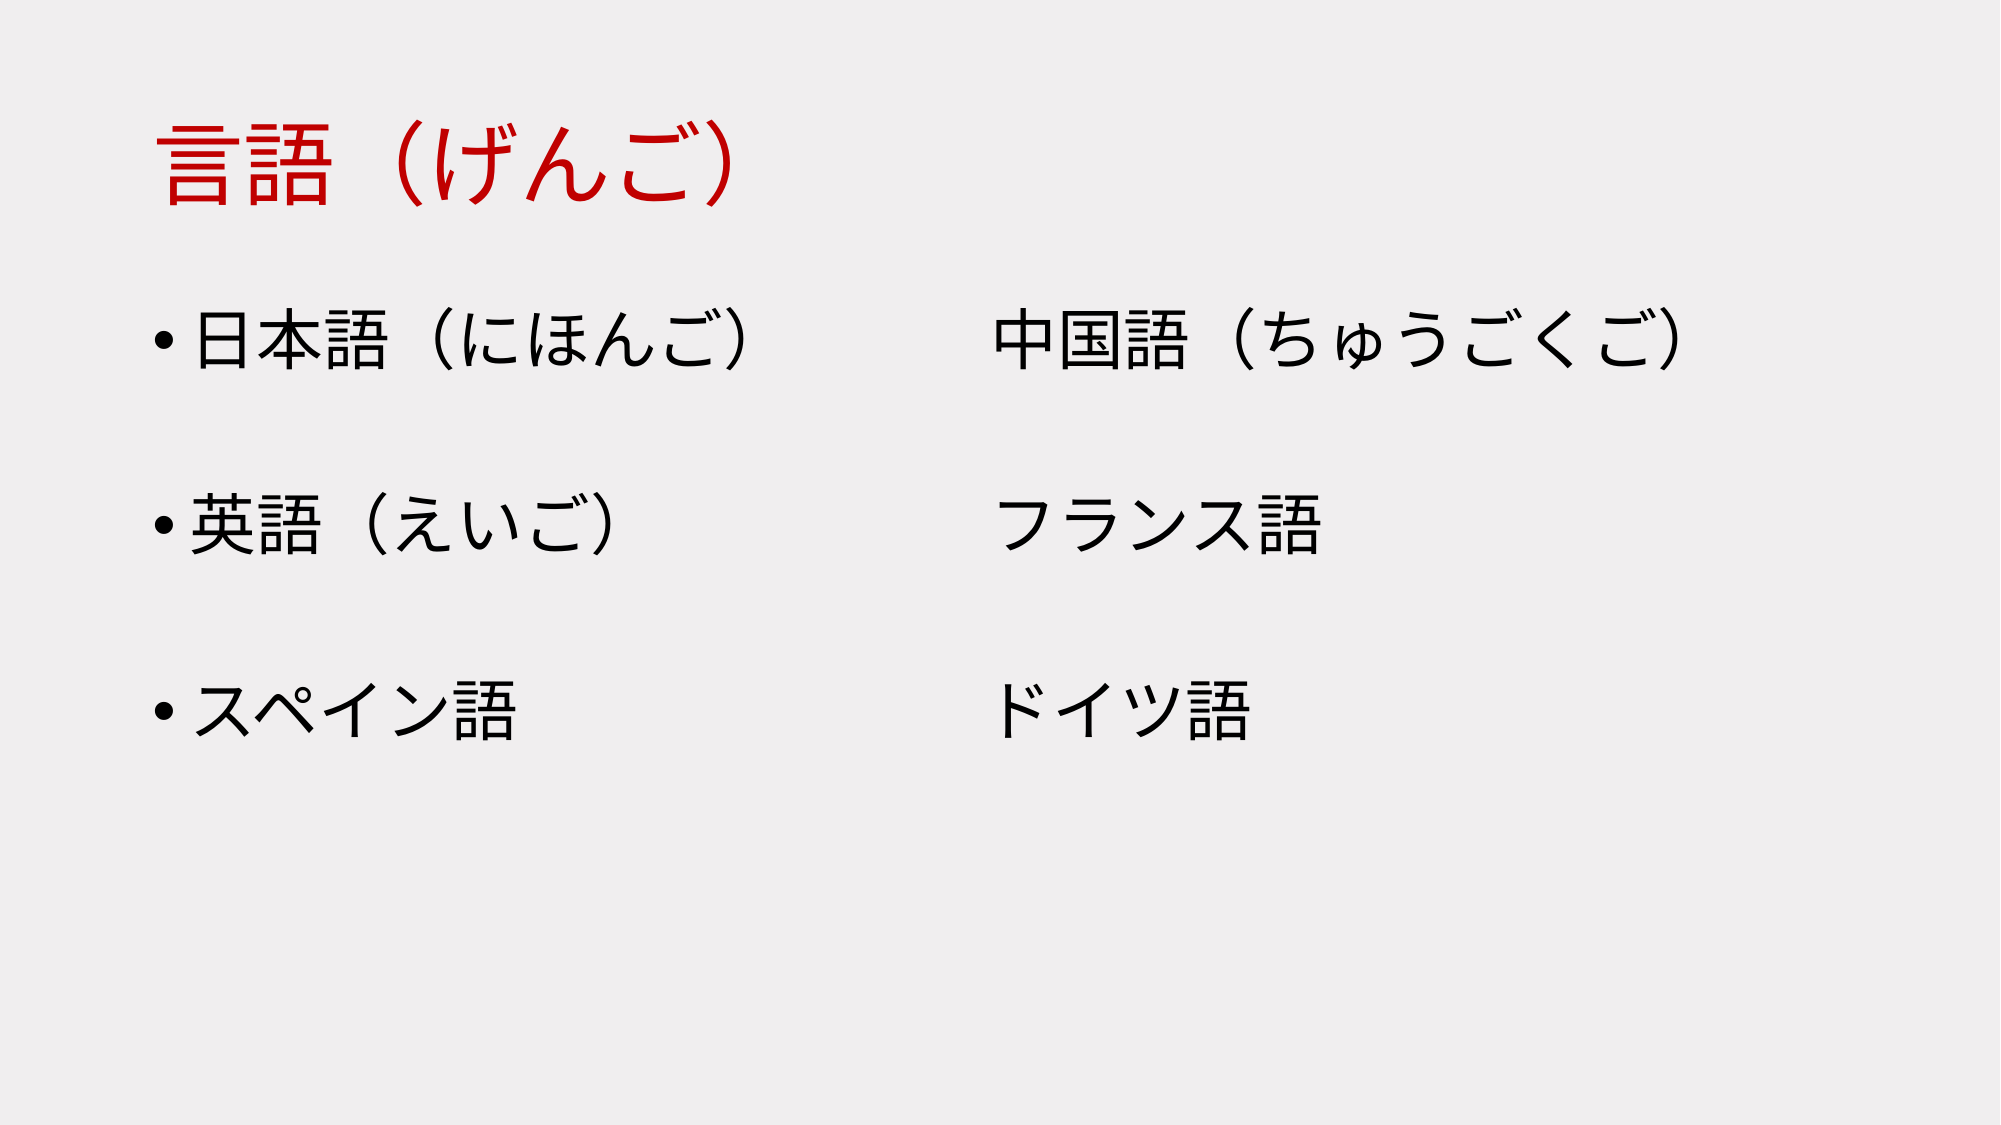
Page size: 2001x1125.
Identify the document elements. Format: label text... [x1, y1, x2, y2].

title 言語（げんご） [137, 59, 1863, 278]
list 日本語（にほんご） 中国語（ちゅうごくご） 英語（えいご） フランス語 スペイン語 ドイツ語 [137, 299, 1863, 1014]
